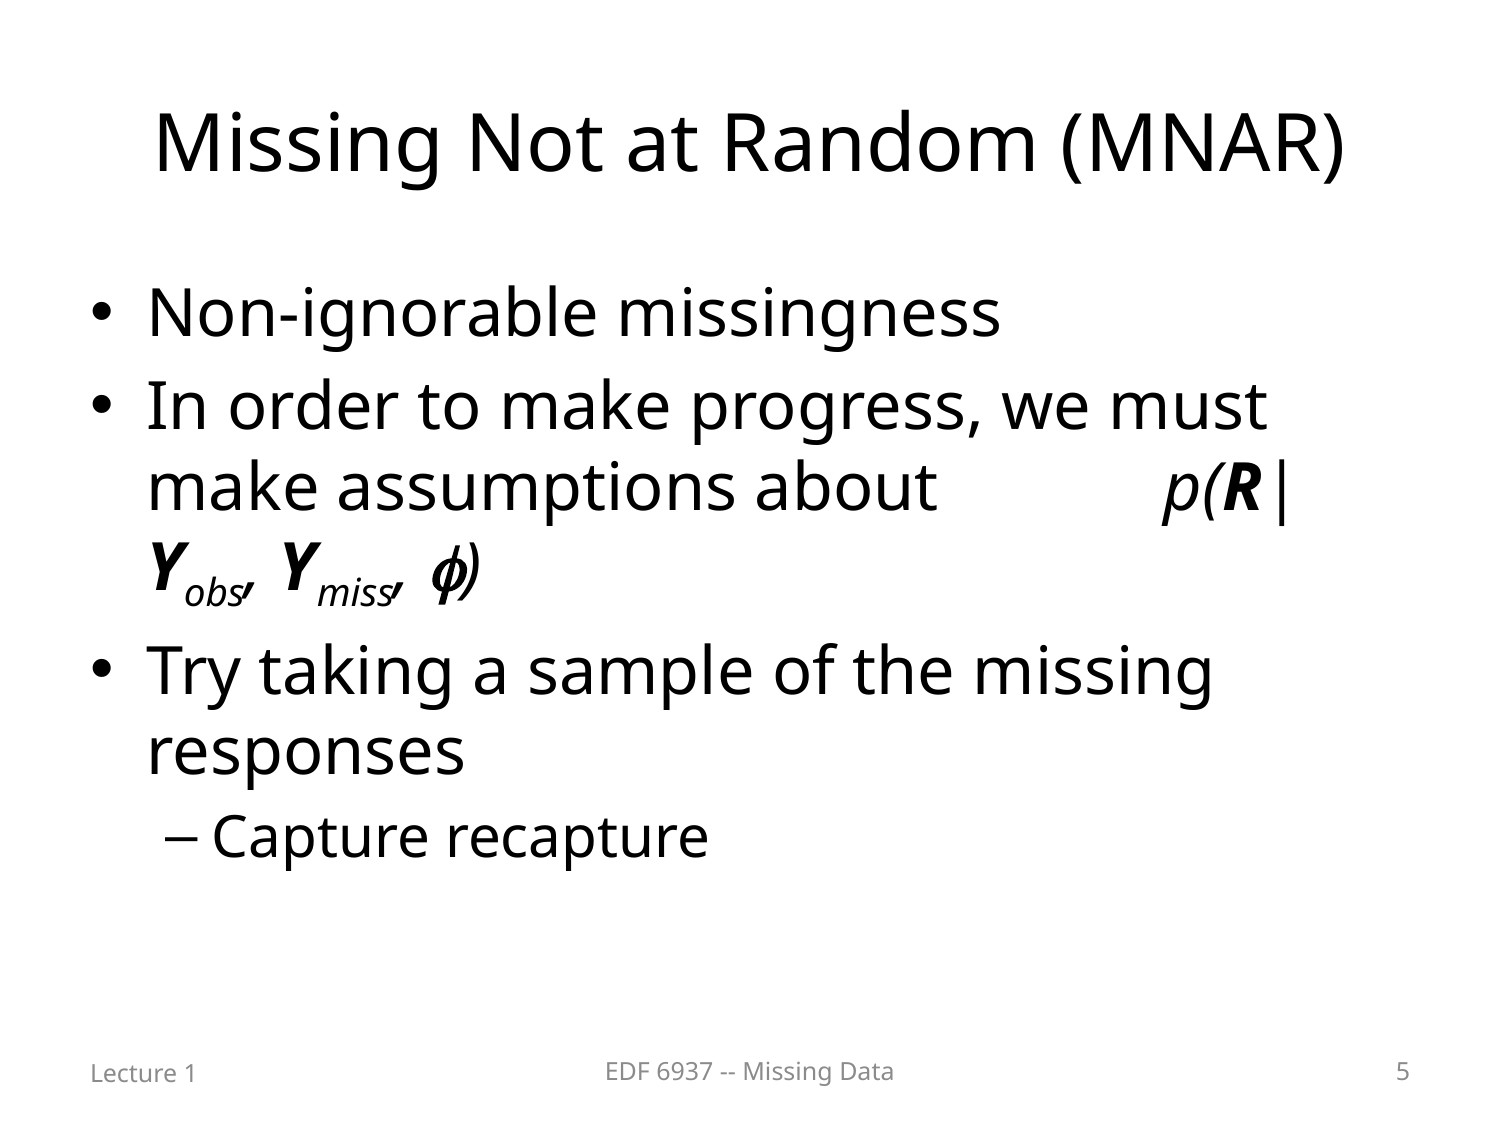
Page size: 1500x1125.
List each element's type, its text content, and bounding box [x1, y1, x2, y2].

slide_number Lecture 1 [75, 1042, 425, 1103]
footer EDF 6937 -- Missing Data [512, 1042, 988, 1103]
slide_number 5 [1074, 1042, 1425, 1103]
title Missing Not at Random (MNAR) [75, 45, 1425, 233]
list Non-ignorable missingness In order to make progress, we must make assumptions about p(R|Yobs, Ymiss, f) Try taking a sample of the missing responses Capture recapture [75, 262, 1425, 1005]
